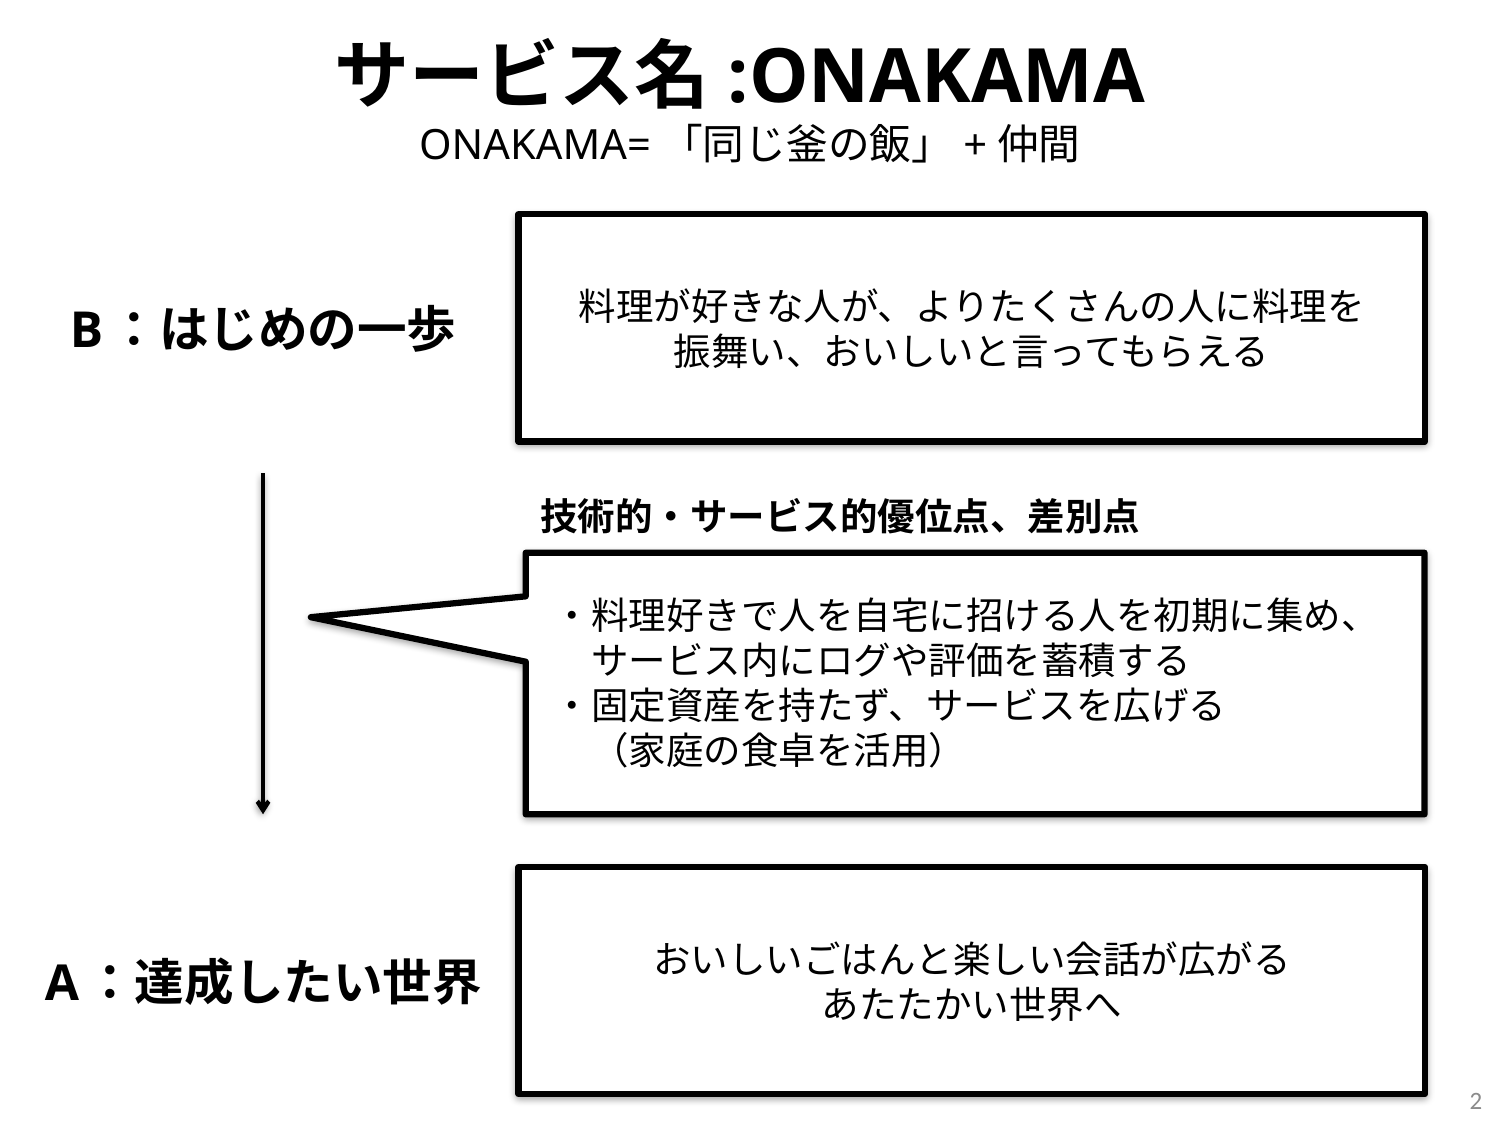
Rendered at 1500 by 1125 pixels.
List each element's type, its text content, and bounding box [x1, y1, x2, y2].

text_box [21, 399, 461, 771]
slide_number 2 [1147, 1069, 1498, 1125]
text_box [310, 551, 1426, 816]
text_box A：達成したい世界 [27, 918, 499, 1044]
text_box おいしいごはんと楽しい会話が広がる あたたかい世界へ [518, 866, 1426, 1095]
text_box B：はじめの一歩 [43, 265, 483, 391]
text_box 料理が好きな人が、よりたくさんの人に料理を 振舞い、おいしいと言ってもらえる [518, 214, 1426, 442]
text_box 技術的・サービス的優位点、差別点 [525, 485, 1327, 546]
text_box ・料理好きで人を自宅に招ける人を初期に集め、 サービス内にログや評価を蓄積する ・固定資産を持たず、サービスを広げる （家庭の食卓を活用） [539, 585, 1450, 780]
title サービス名:ONAKAMA [75, 20, 1425, 136]
text_box ONAKAMA=「同じ釜の飯」+仲間 [213, 103, 1287, 183]
